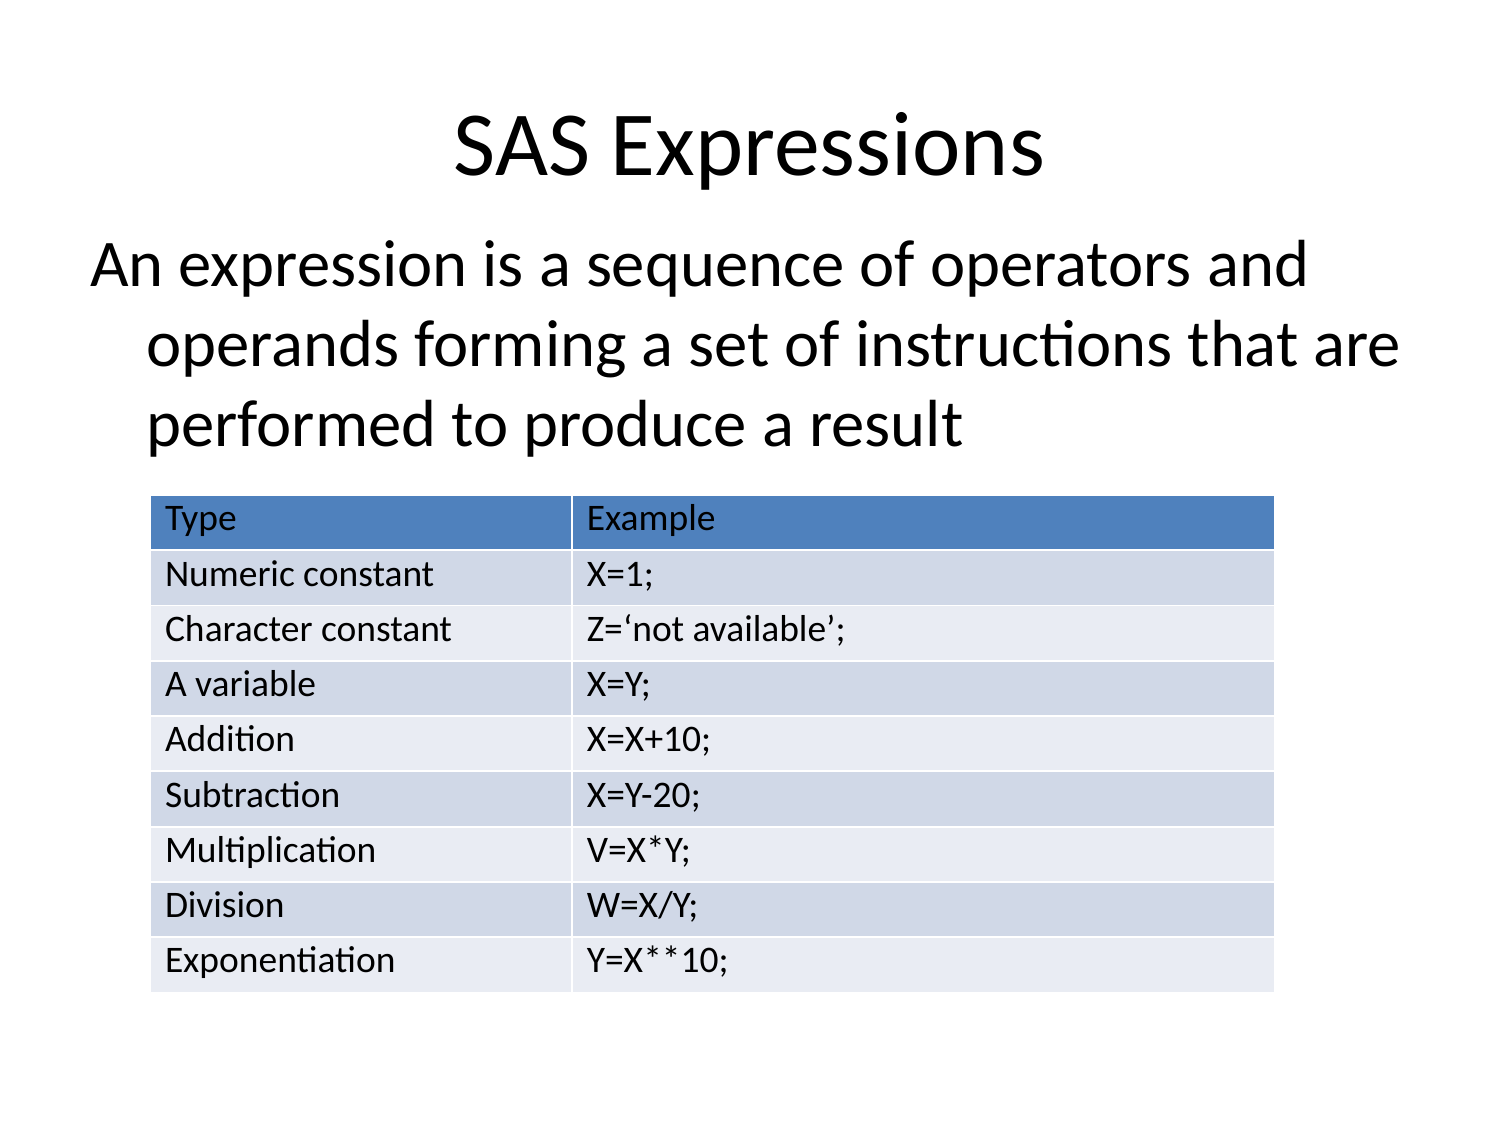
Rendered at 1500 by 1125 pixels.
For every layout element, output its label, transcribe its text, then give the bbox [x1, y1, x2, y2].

table_cell X=Y; [573, 662, 1274, 715]
table_cell Division [151, 883, 571, 936]
table_cell V=X*Y; [573, 828, 1274, 881]
table_cell Multiplication [151, 828, 571, 881]
table_cell A variable [151, 662, 571, 715]
table_header Example [573, 496, 1274, 549]
list An expression is a sequence of operators and operands forming a set of instructions that are performed to produce a result [75, 212, 1425, 488]
table_cell Numeric constant [151, 551, 571, 605]
title SAS Expressions [75, 45, 1425, 212]
table_cell Subtraction [151, 772, 571, 826]
table_cell X=X+10; [573, 717, 1274, 770]
table_cell X=Y-20; [573, 772, 1274, 826]
table_cell W=X/Y; [573, 883, 1274, 936]
table_cell Exponentiation [151, 938, 571, 992]
table_cell Y=X**10; [573, 938, 1274, 992]
table_cell Character constant [151, 606, 571, 660]
table_cell Addition [151, 717, 571, 770]
table_header Type [151, 496, 571, 549]
table_cell X=1; [573, 551, 1274, 605]
table_cell Z=‘not available’; [573, 606, 1274, 660]
